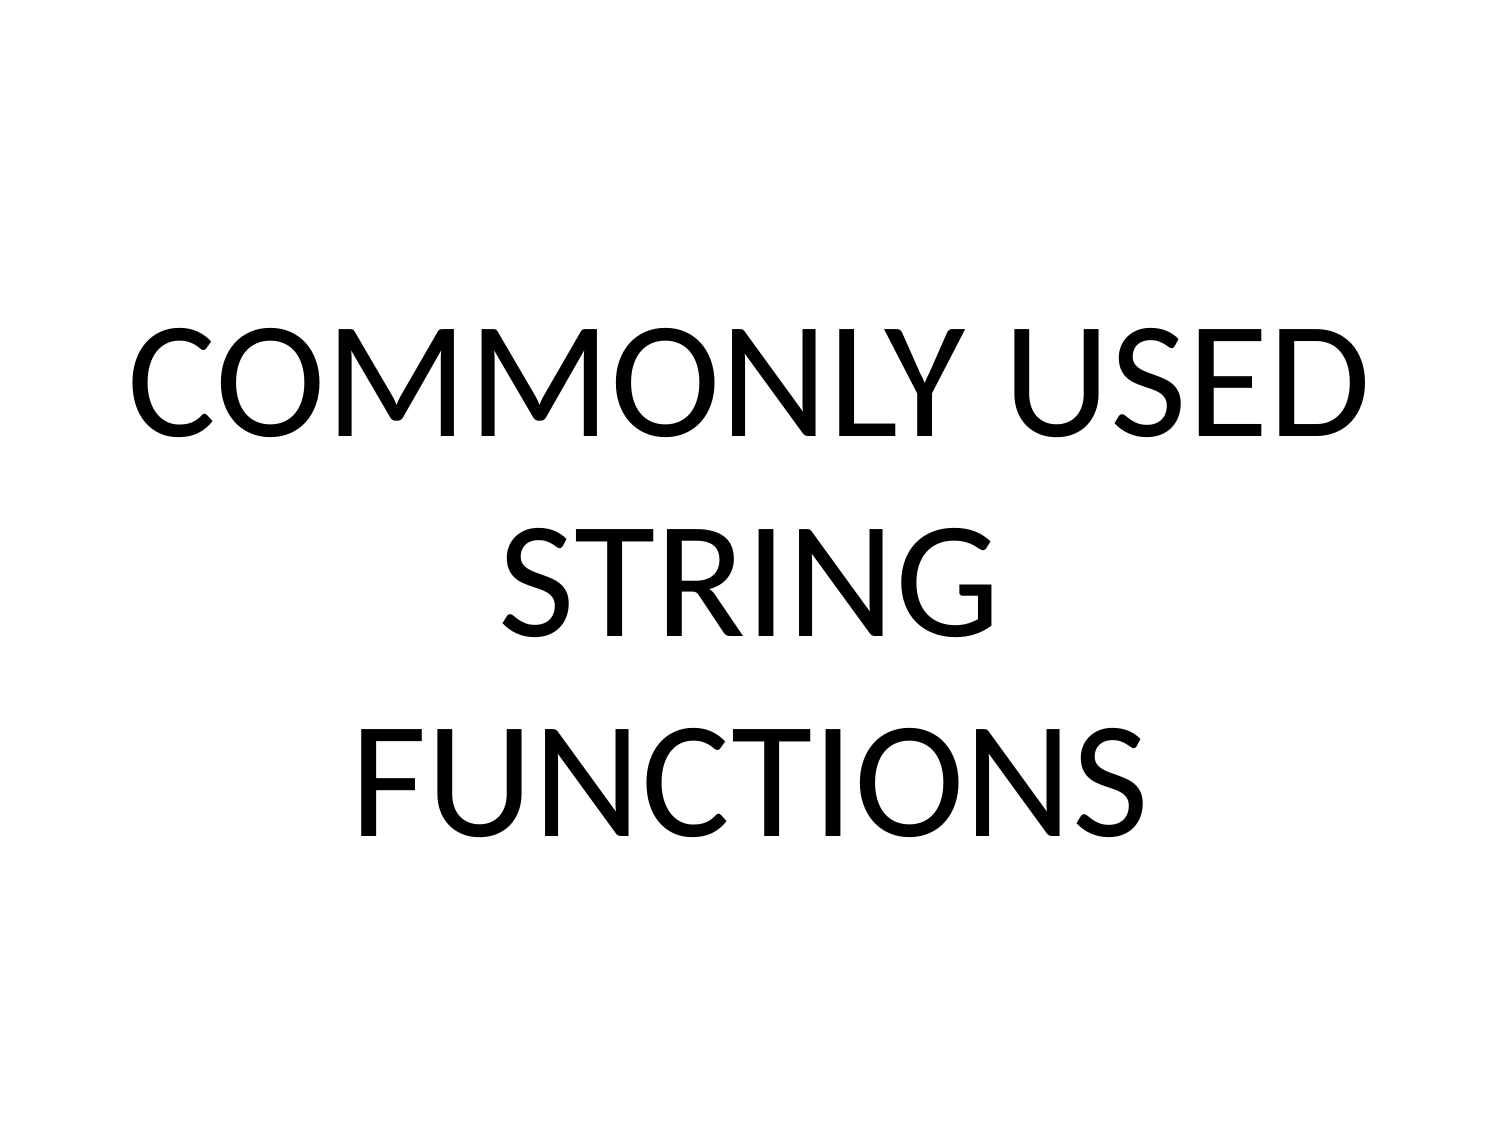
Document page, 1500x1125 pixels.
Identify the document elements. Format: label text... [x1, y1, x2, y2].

list COMMONLY USED STRING FUNCTIONS [75, 262, 1425, 1005]
